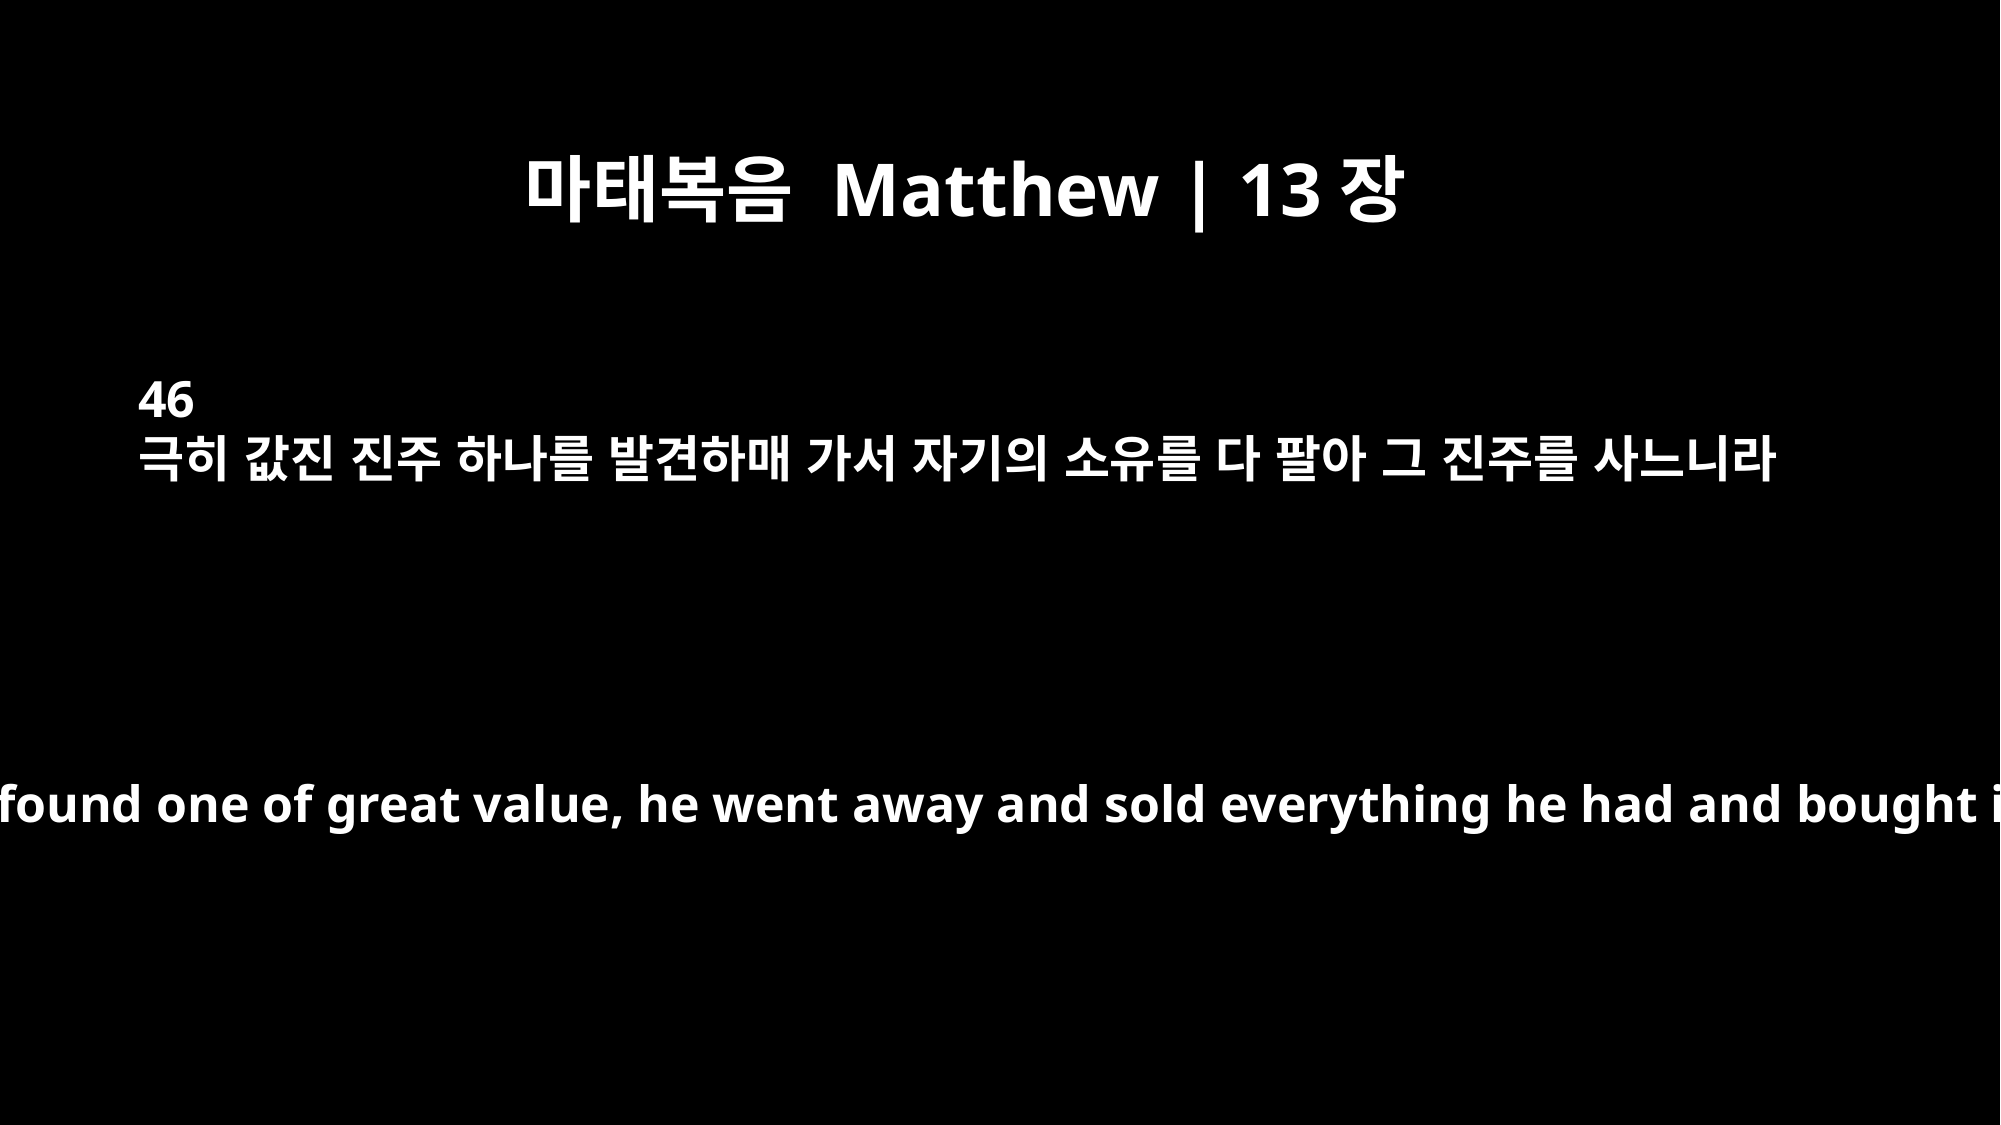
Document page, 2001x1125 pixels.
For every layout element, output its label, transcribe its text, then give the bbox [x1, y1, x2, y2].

text_box When he found one of great value, he went away and sold everything he had and bought it. [0, 764, 2000, 840]
text_box 마태복음 Matthew | 13장 [510, 136, 1422, 239]
text_box 46 극히 값진 진주 하나를 발견하매 가서 자기의 소유를 다 팔아 그 진주를 사느니라 [123, 359, 1794, 495]
